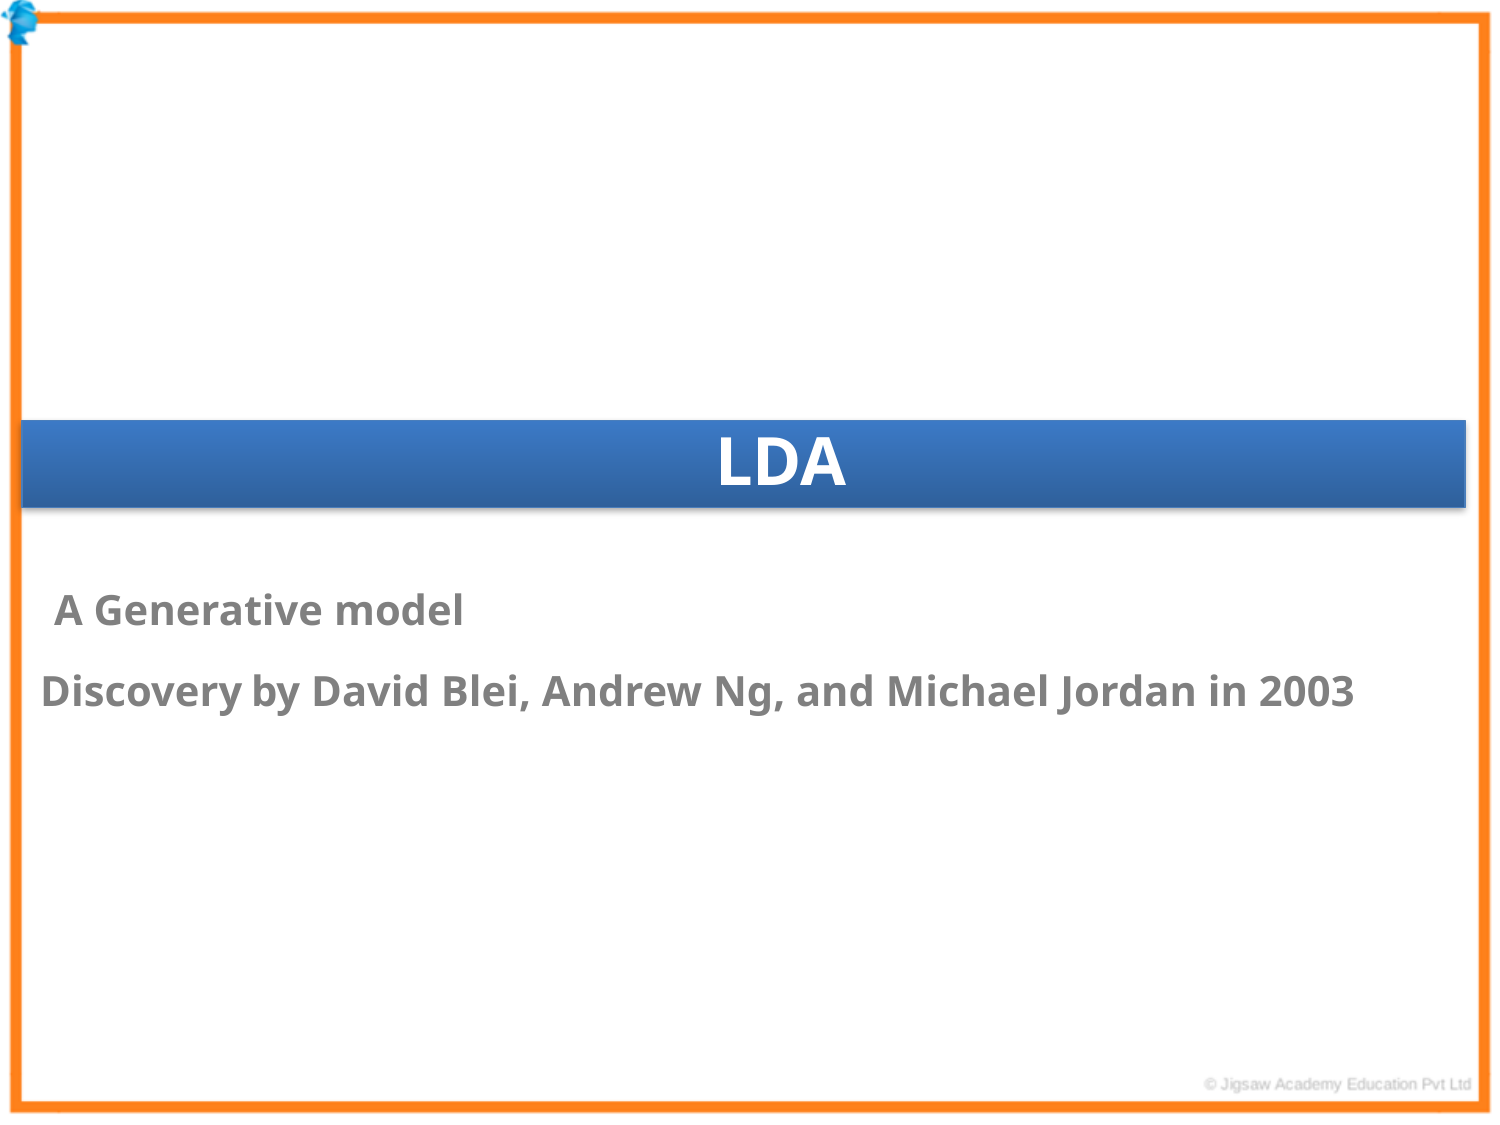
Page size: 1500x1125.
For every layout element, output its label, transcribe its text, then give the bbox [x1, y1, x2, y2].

picture [0, 0, 1500, 1125]
text_box A Generative model [0, 582, 480, 643]
text_box Discovery by David Blei, Andrew Ng, and Michael Jordan in 2003 [25, 656, 1370, 722]
text_box LDA [21, 420, 1466, 508]
